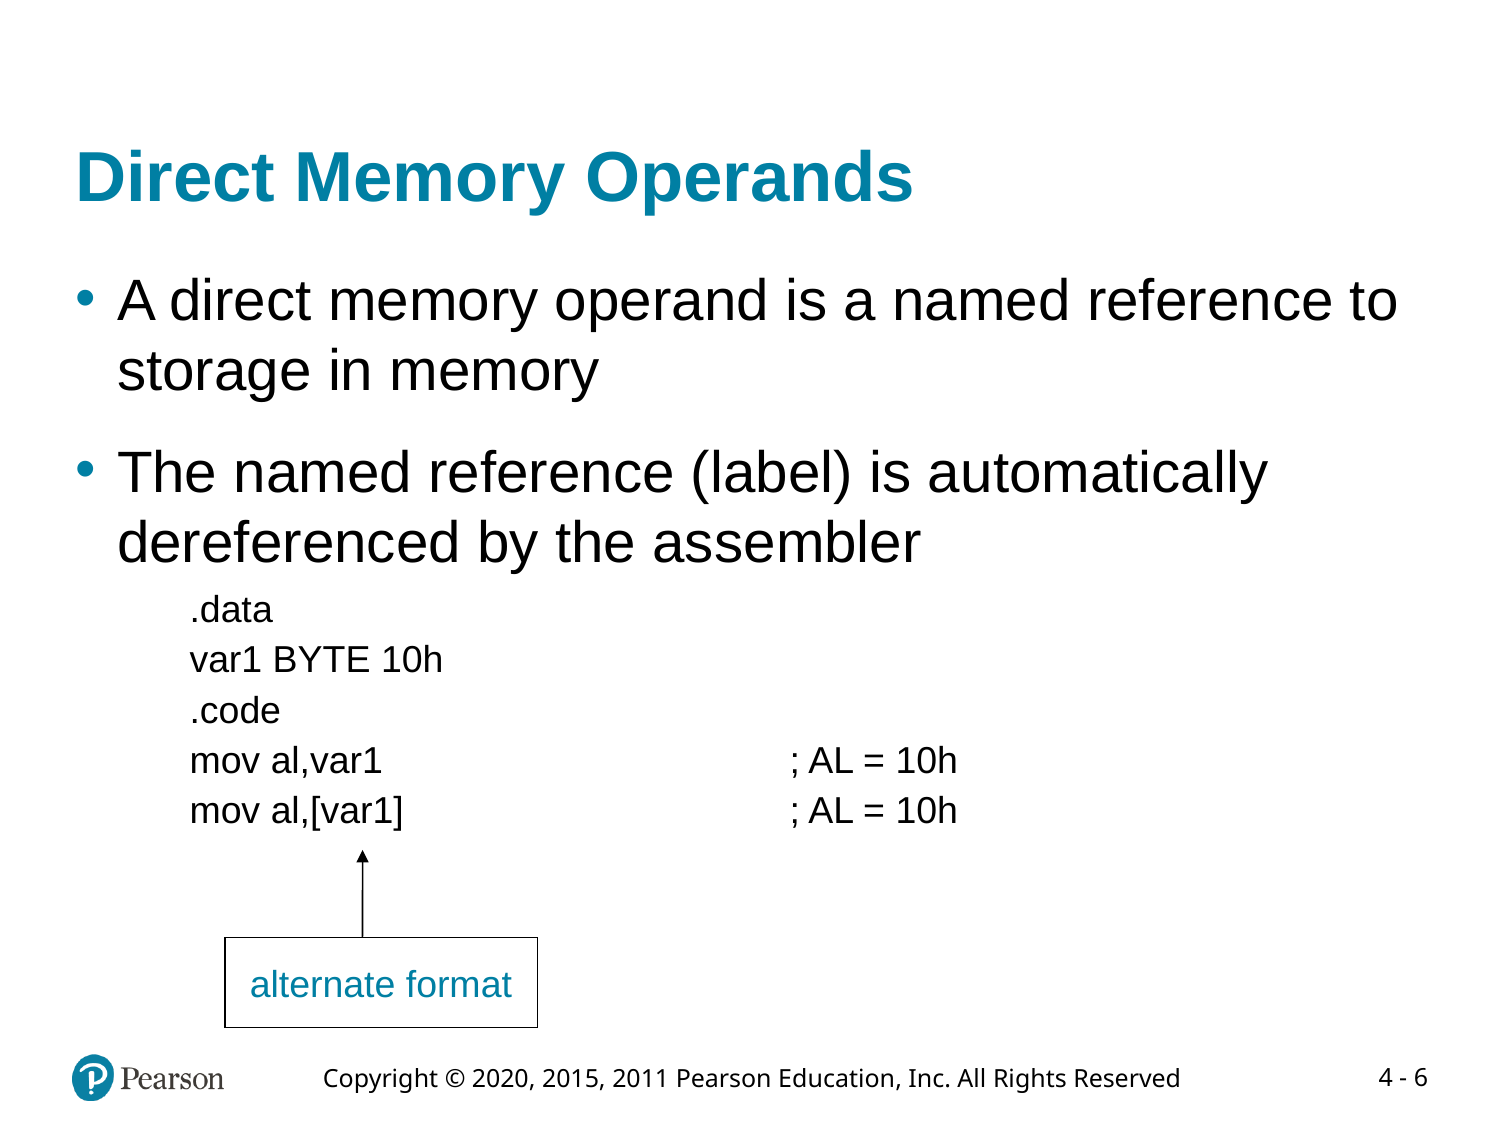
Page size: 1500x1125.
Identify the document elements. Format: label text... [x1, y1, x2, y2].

title Direct Memory Operands [75, 35, 1425, 216]
picture [72, 1054, 89, 1072]
picture [81, 1064, 107, 1089]
text_box .data var1 BYTE 10h .code mov al,var1 ; AL = 10h mov al,[var1] ; AL = 10h [174, 588, 1300, 875]
text_box alternate format [224, 937, 538, 1028]
list A direct memory operand is a named reference to storage in memory The named reference (label) is automatically dereferenced by the assembler [75, 262, 1425, 588]
picture [99, 1054, 224, 1101]
picture [72, 1087, 83, 1101]
